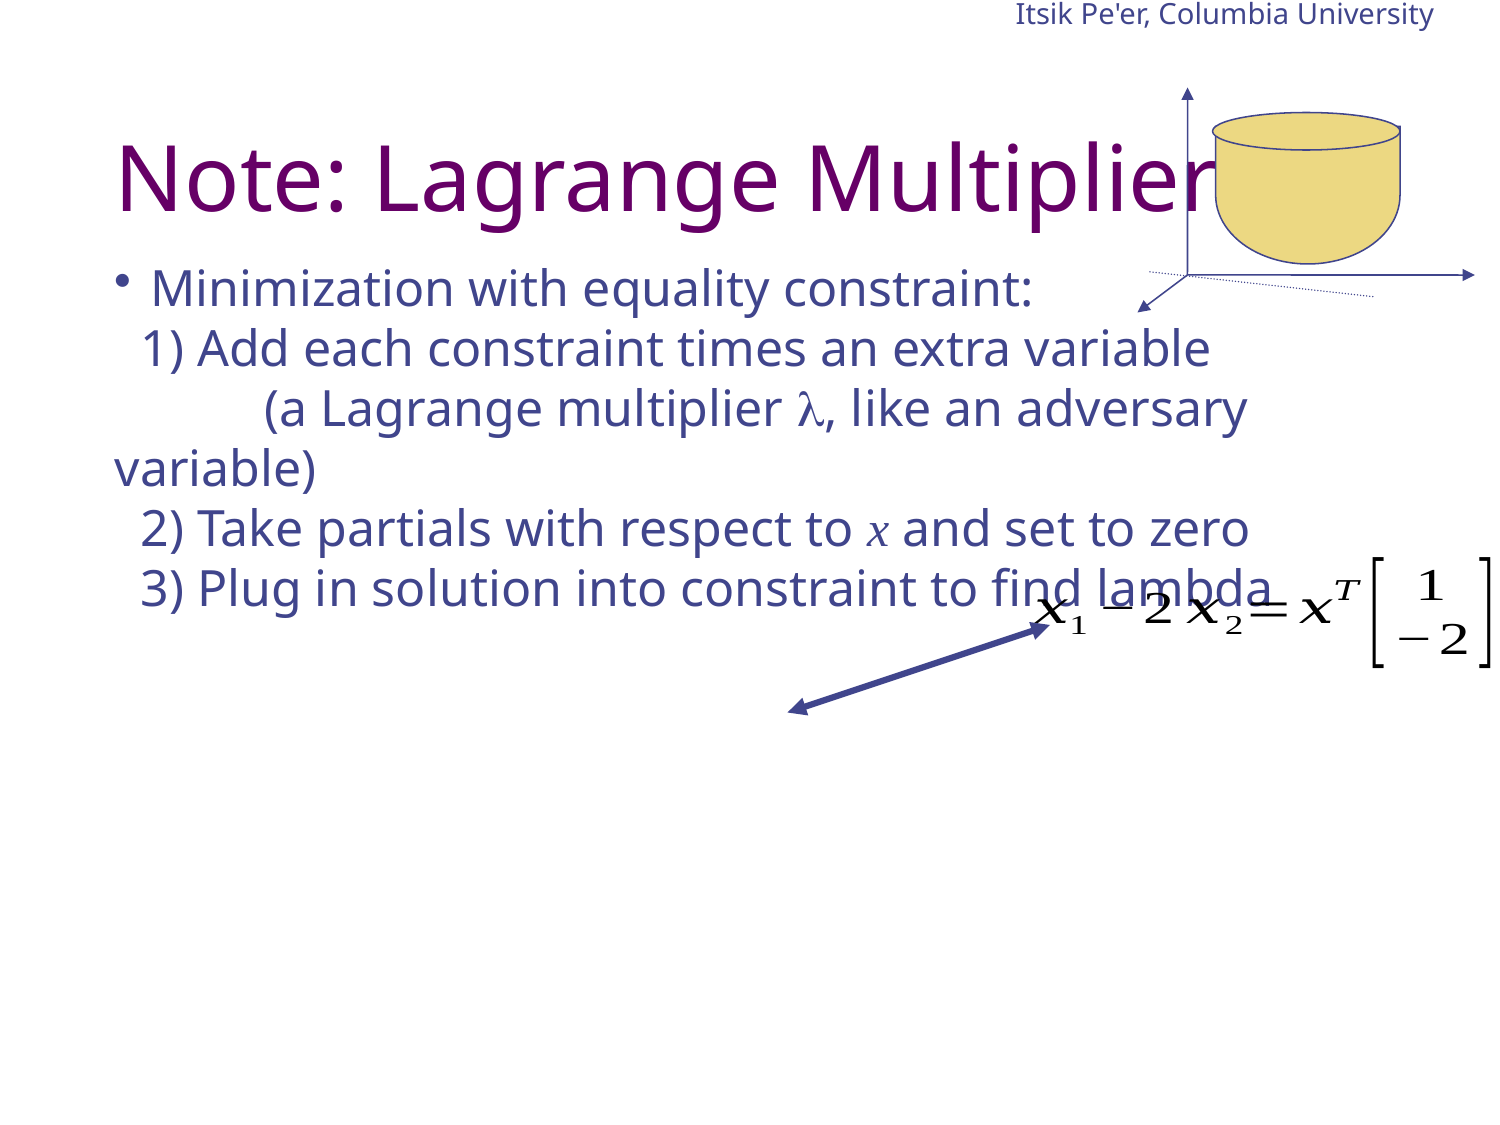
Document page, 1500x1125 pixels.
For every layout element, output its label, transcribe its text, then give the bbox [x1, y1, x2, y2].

text_box [1188, 268, 1475, 282]
text_box [1212, 112, 1401, 150]
text_box [1137, 274, 1188, 313]
text_box [787, 623, 1051, 715]
text_box [1181, 87, 1194, 274]
title Note: Lagrange Multipliers [99, 50, 1375, 238]
footer Itsik Pe'er, Columbia University [987, 0, 1463, 38]
text_box Minimization with equality constraint: 1) Add each constraint times an extra variable (a Lagrange multiplier l, like an adversary variable) 2) Take partials with respect to x and set to zero 3) Plug in solution into constraint to find lambda [99, 249, 1475, 625]
text_box [1215, 132, 1401, 264]
